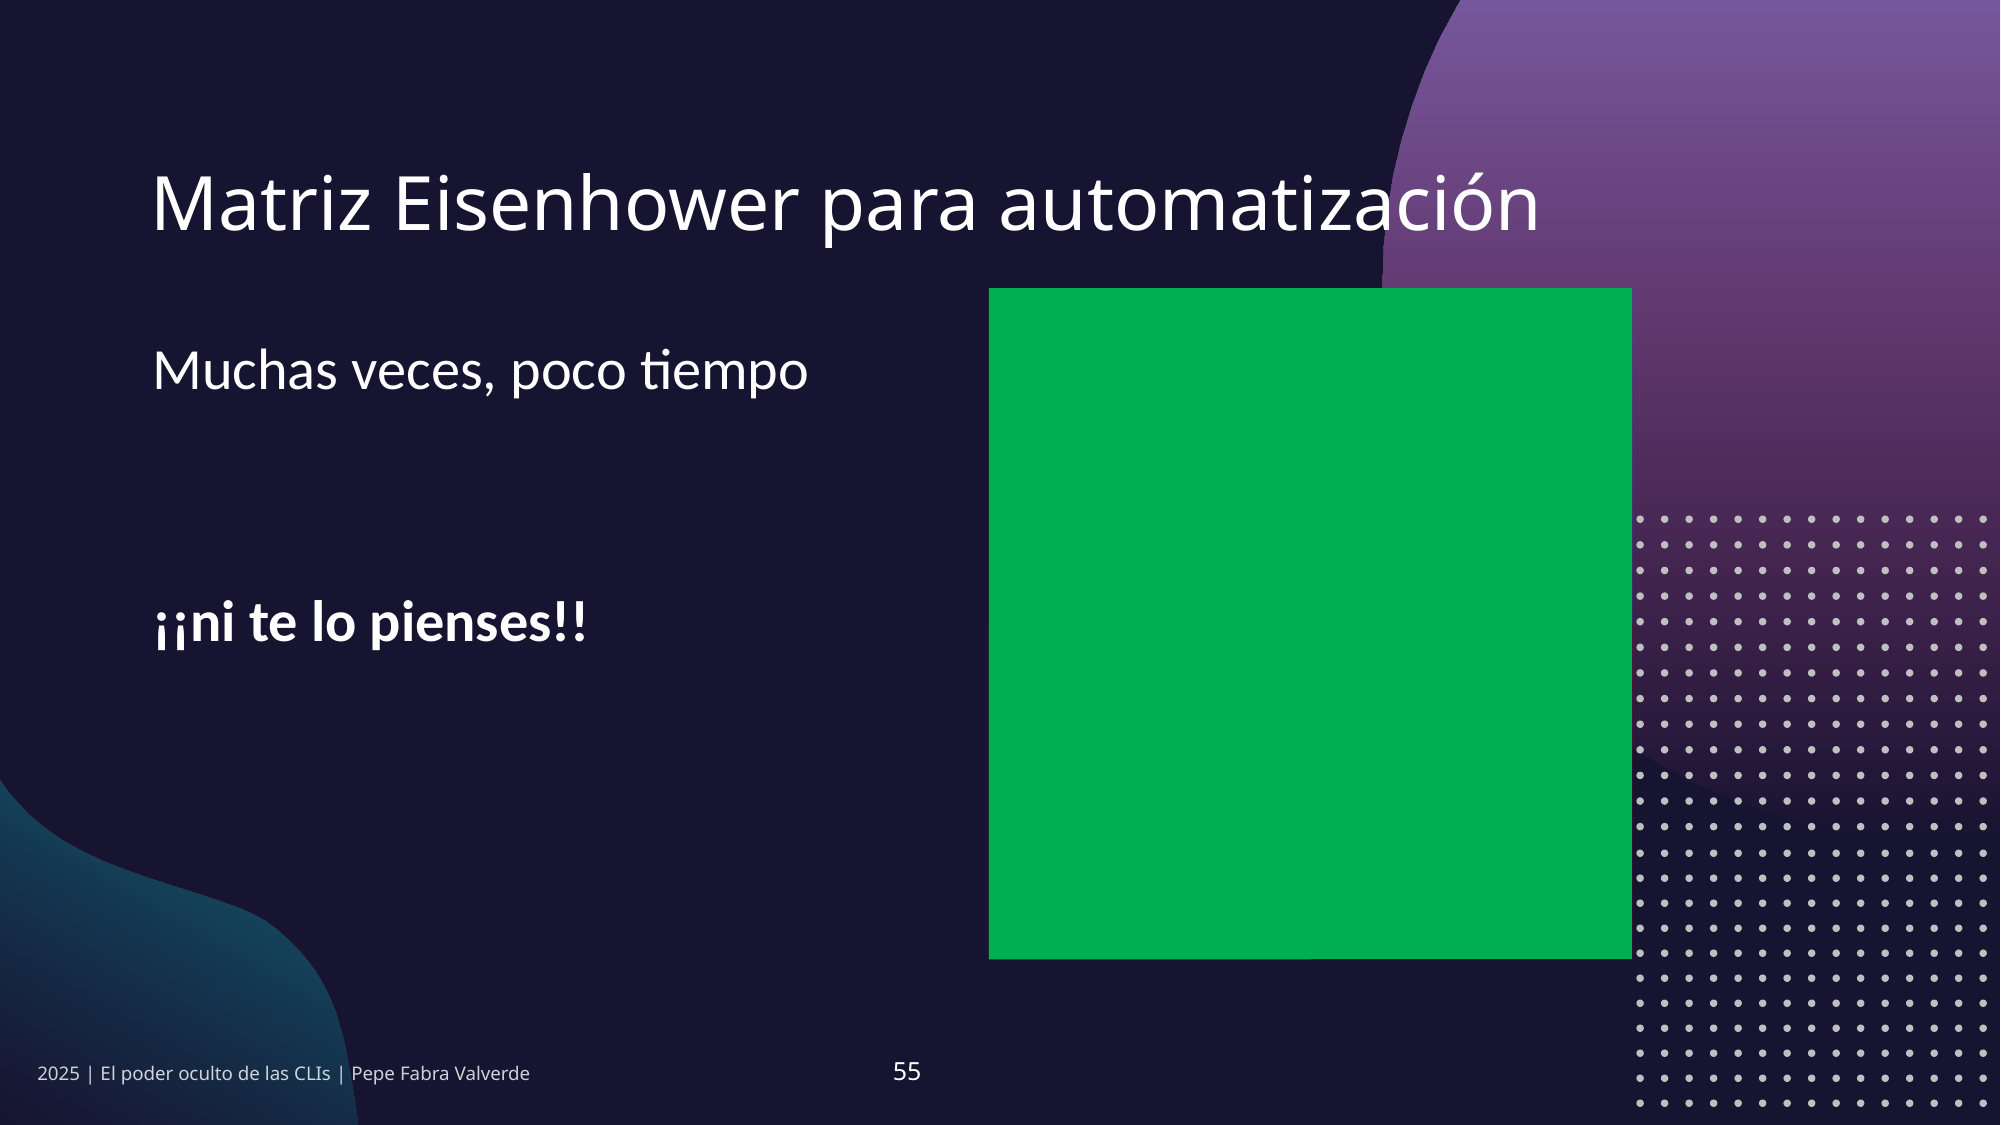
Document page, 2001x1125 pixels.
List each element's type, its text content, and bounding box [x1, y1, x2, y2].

picture [1225, 288, 1863, 960]
text_box [988, 287, 1633, 960]
slide_number 2025 | El poder oculto de las CLIs | Pepe Fabra Valverde [22, 1042, 688, 1103]
list Muchas veces, poco tiempo ¡¡ni te lo pienses!! [137, 289, 988, 961]
title Matriz Eisenhower para automatización [135, 134, 1865, 278]
